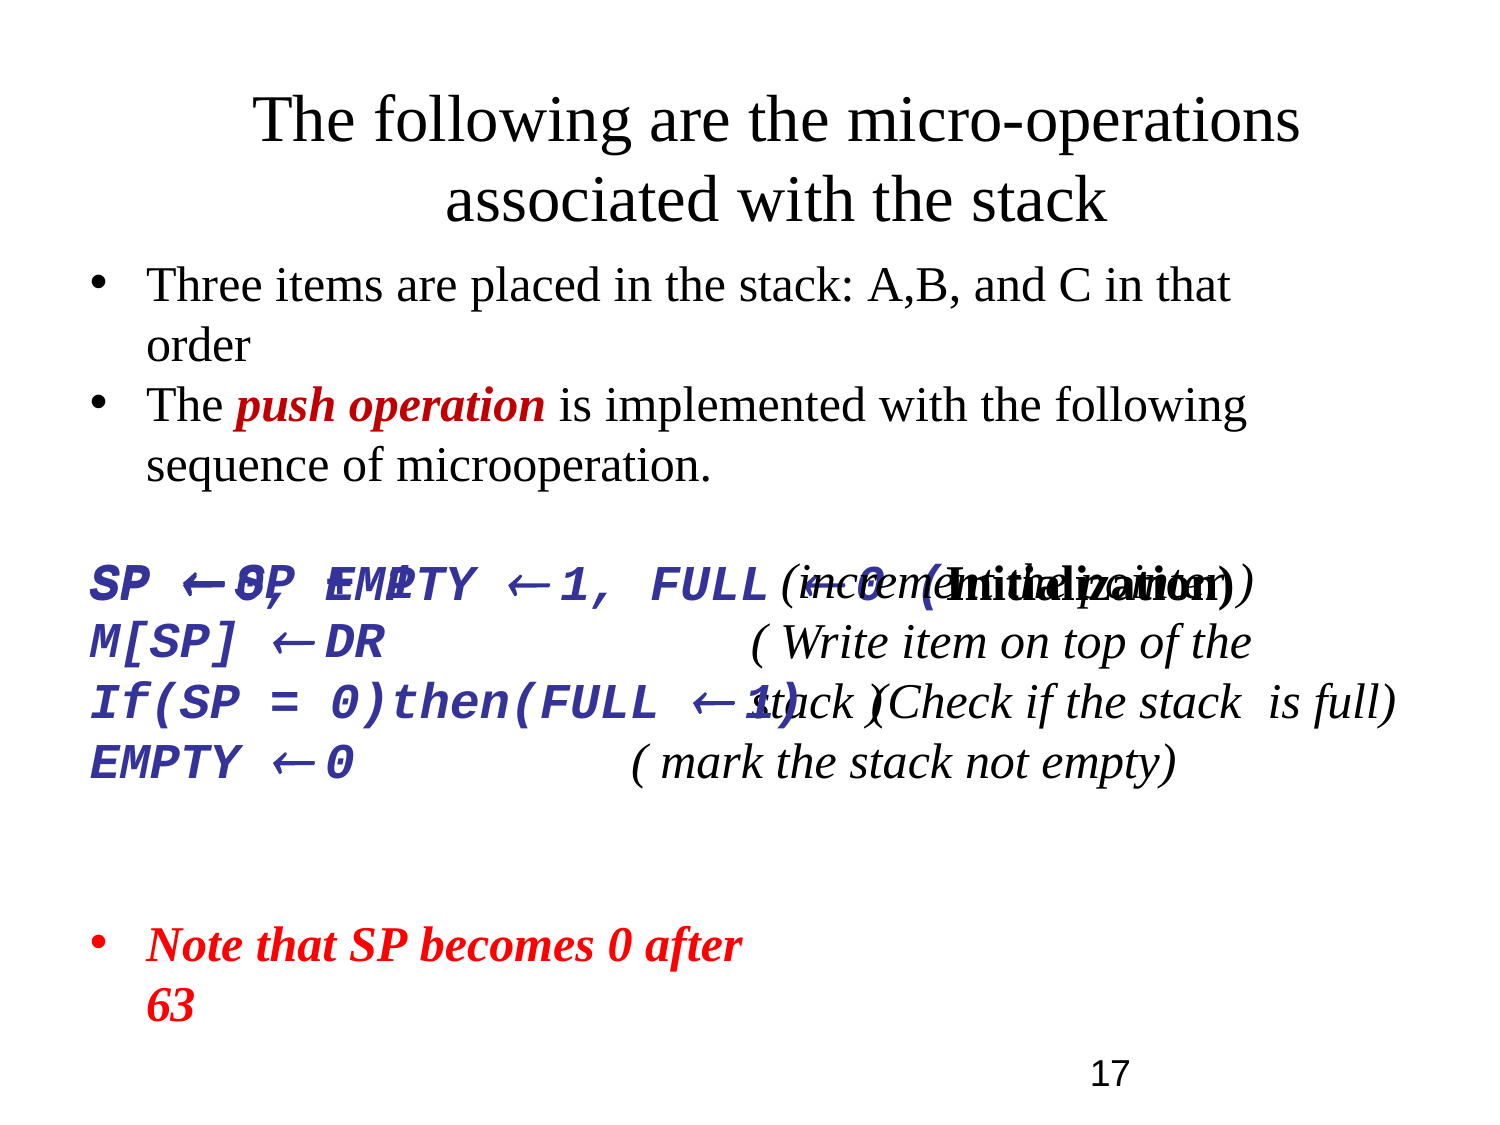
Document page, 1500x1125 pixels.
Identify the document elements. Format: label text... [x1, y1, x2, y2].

slide_number 17 [1083, 1050, 1140, 1125]
text_box ( Write item on top of the stack ) [748, 605, 1397, 726]
text_box Three items are placed in the stack: A,B, and C in that order The push operation is implemented with the following sequence of microoperation. SP  0, EMPTY  1, FULL  0 (Initialization) [87, 248, 1346, 611]
text_box (increment the pointer ) [778, 546, 1257, 605]
text_box If(SP = 0)then(FULL  1) [87, 663, 814, 729]
text_box M[SP]  DR [87, 603, 394, 663]
text_box Note that SP becomes 0 after 63 [87, 909, 804, 1032]
text_box EMPTY  0 [87, 723, 364, 789]
text_box (Check if the stack is full) [868, 666, 1397, 729]
title The following are the micro-operations associated with the stack [250, 72, 1304, 263]
text_box ( mark the stack not empty) [629, 726, 1179, 789]
text_box SP  SP + 1 [87, 543, 424, 609]
